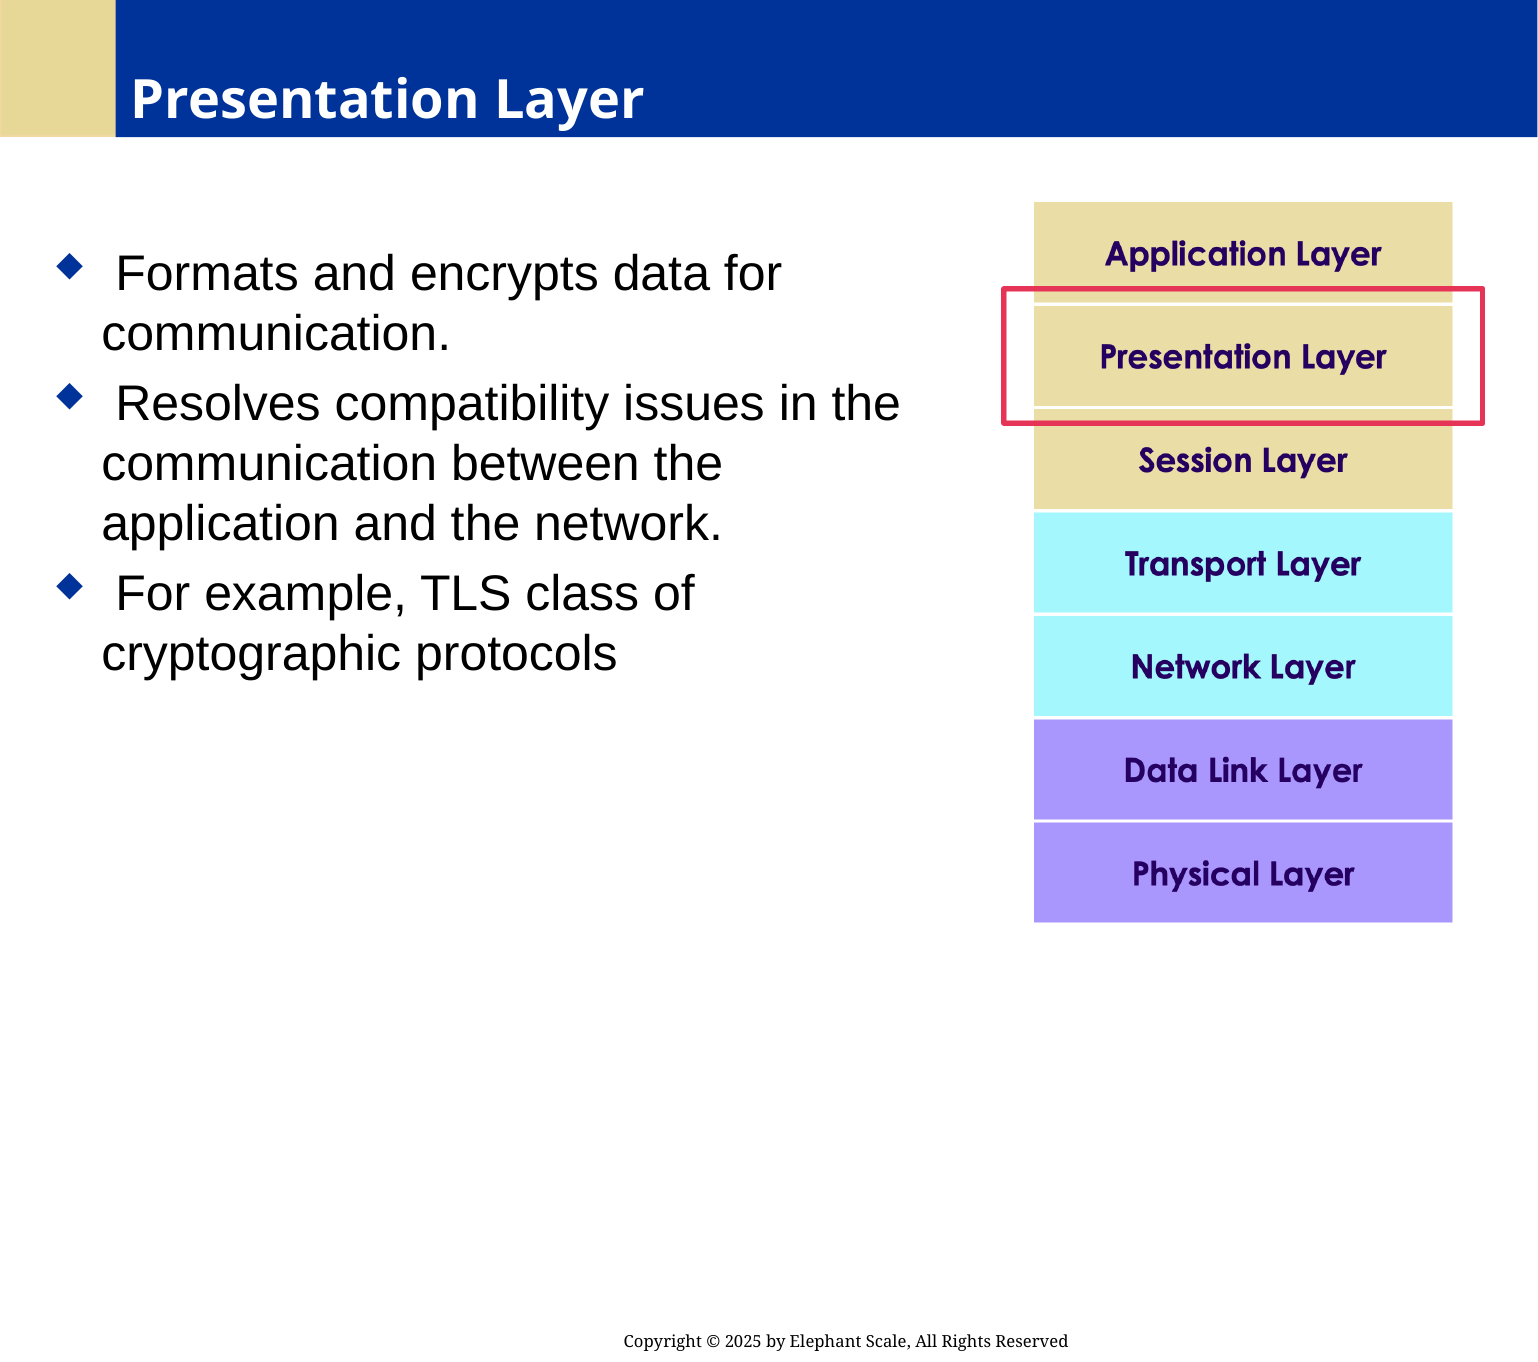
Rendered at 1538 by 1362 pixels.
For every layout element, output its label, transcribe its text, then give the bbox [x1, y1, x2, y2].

text_box Copyright © 2025 by Elephant Scale, All Rights Reserved [608, 1322, 1085, 1358]
list Formats and encrypts data for communication. Resolves compatibility issues in the communication between the application and the network. For example, TLS class of cryptographic protocols [38, 162, 1500, 1284]
title Presentation Layer [115, 0, 1538, 138]
picture [1001, 202, 1486, 923]
picture [0, 0, 115, 137]
